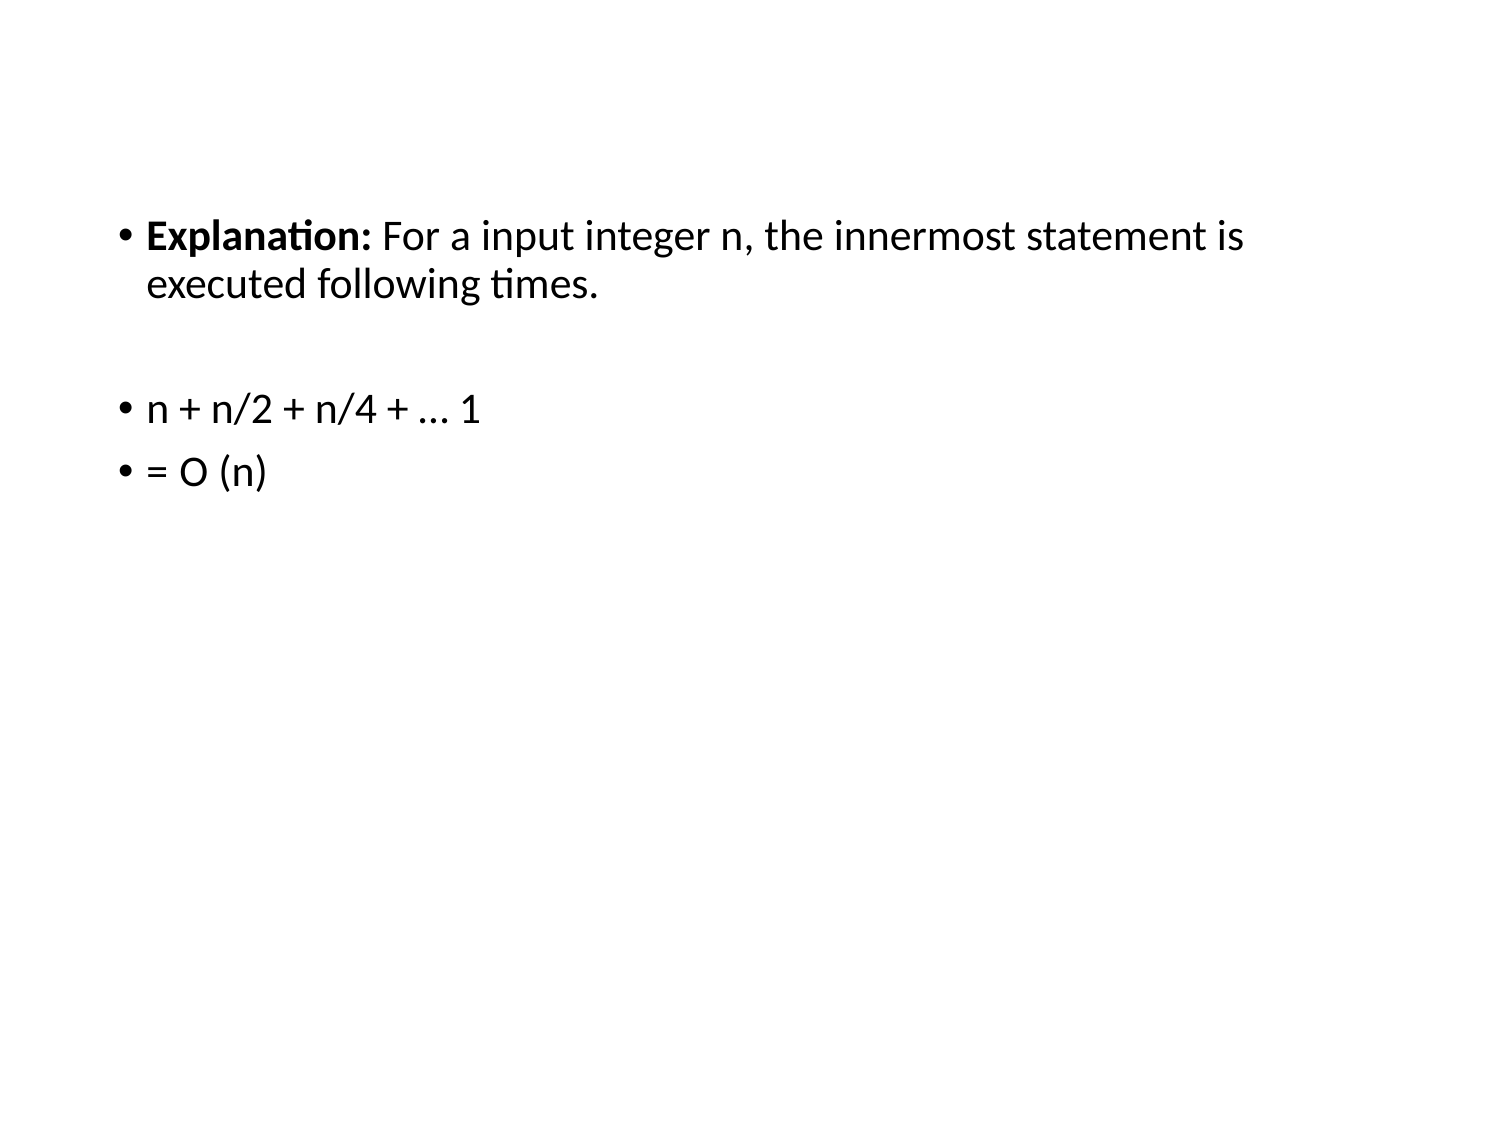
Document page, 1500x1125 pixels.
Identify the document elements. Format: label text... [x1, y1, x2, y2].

list Explanation: For a input integer n, the innermost statement is executed following times. n + n/2 + n/4 + … 1 = O (n) [103, 205, 1397, 920]
